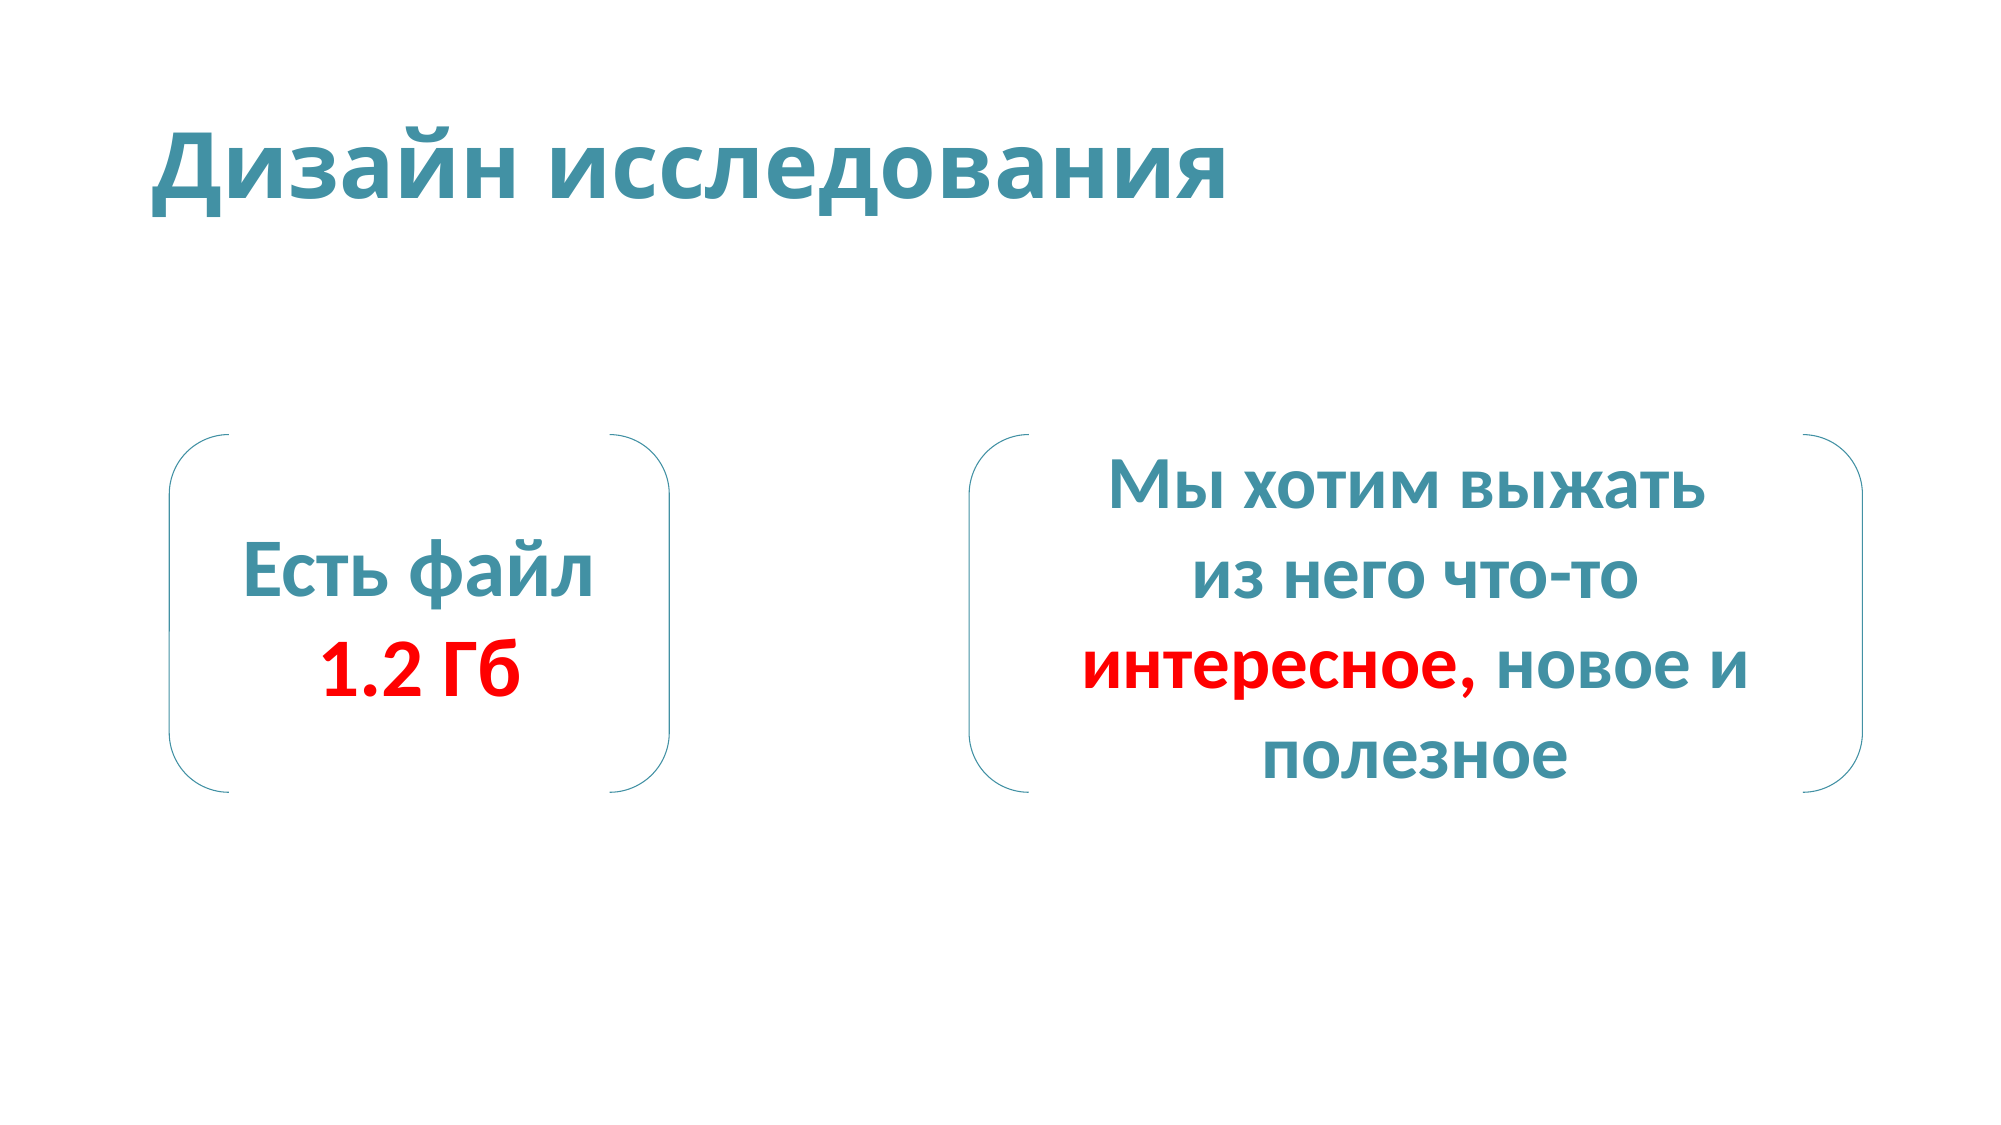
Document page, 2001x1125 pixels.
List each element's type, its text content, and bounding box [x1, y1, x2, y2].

text_box Мы хотим выжать из него что-то интересное, новое и полезное [968, 433, 1863, 793]
title Дизайн исследования [137, 59, 1863, 278]
text_box Есть файл 1.2 Гб [168, 433, 670, 793]
